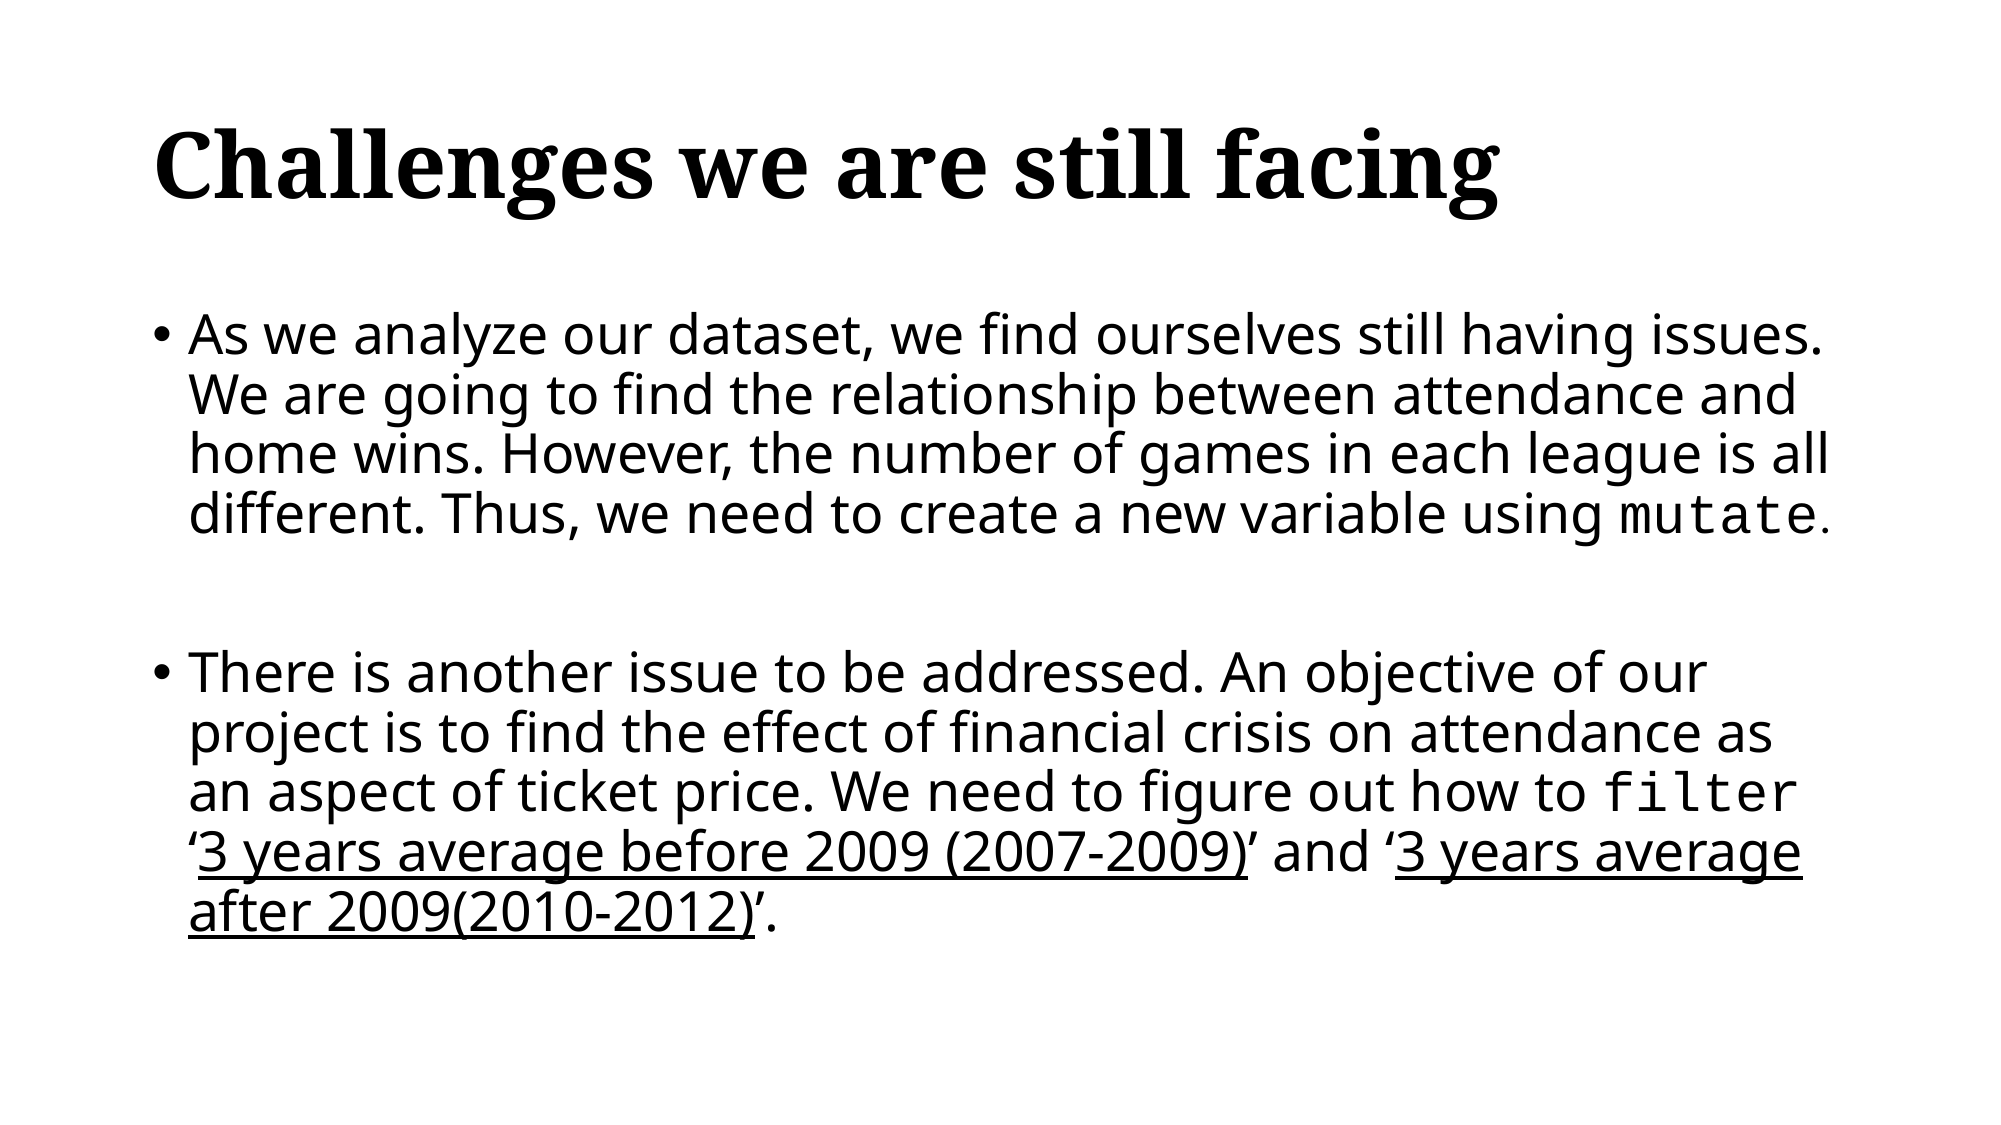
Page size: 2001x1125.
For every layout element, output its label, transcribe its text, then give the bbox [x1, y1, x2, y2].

list As we analyze our dataset, we find ourselves still having issues. We are going to find the relationship between attendance and home wins. However, the number of games in each league is all different. Thus, we need to create a new variable using mutate. There is another issue to be addressed. An objective of our project is to find the effect of financial crisis on attendance as an aspect of ticket price. We need to figure out how to filter ‘3 years average before 2009 (2007-2009)’ and ‘3 years average after 2009(2010-2012)’. [137, 299, 1863, 1014]
title Challenges we are still facing [137, 59, 1863, 278]
